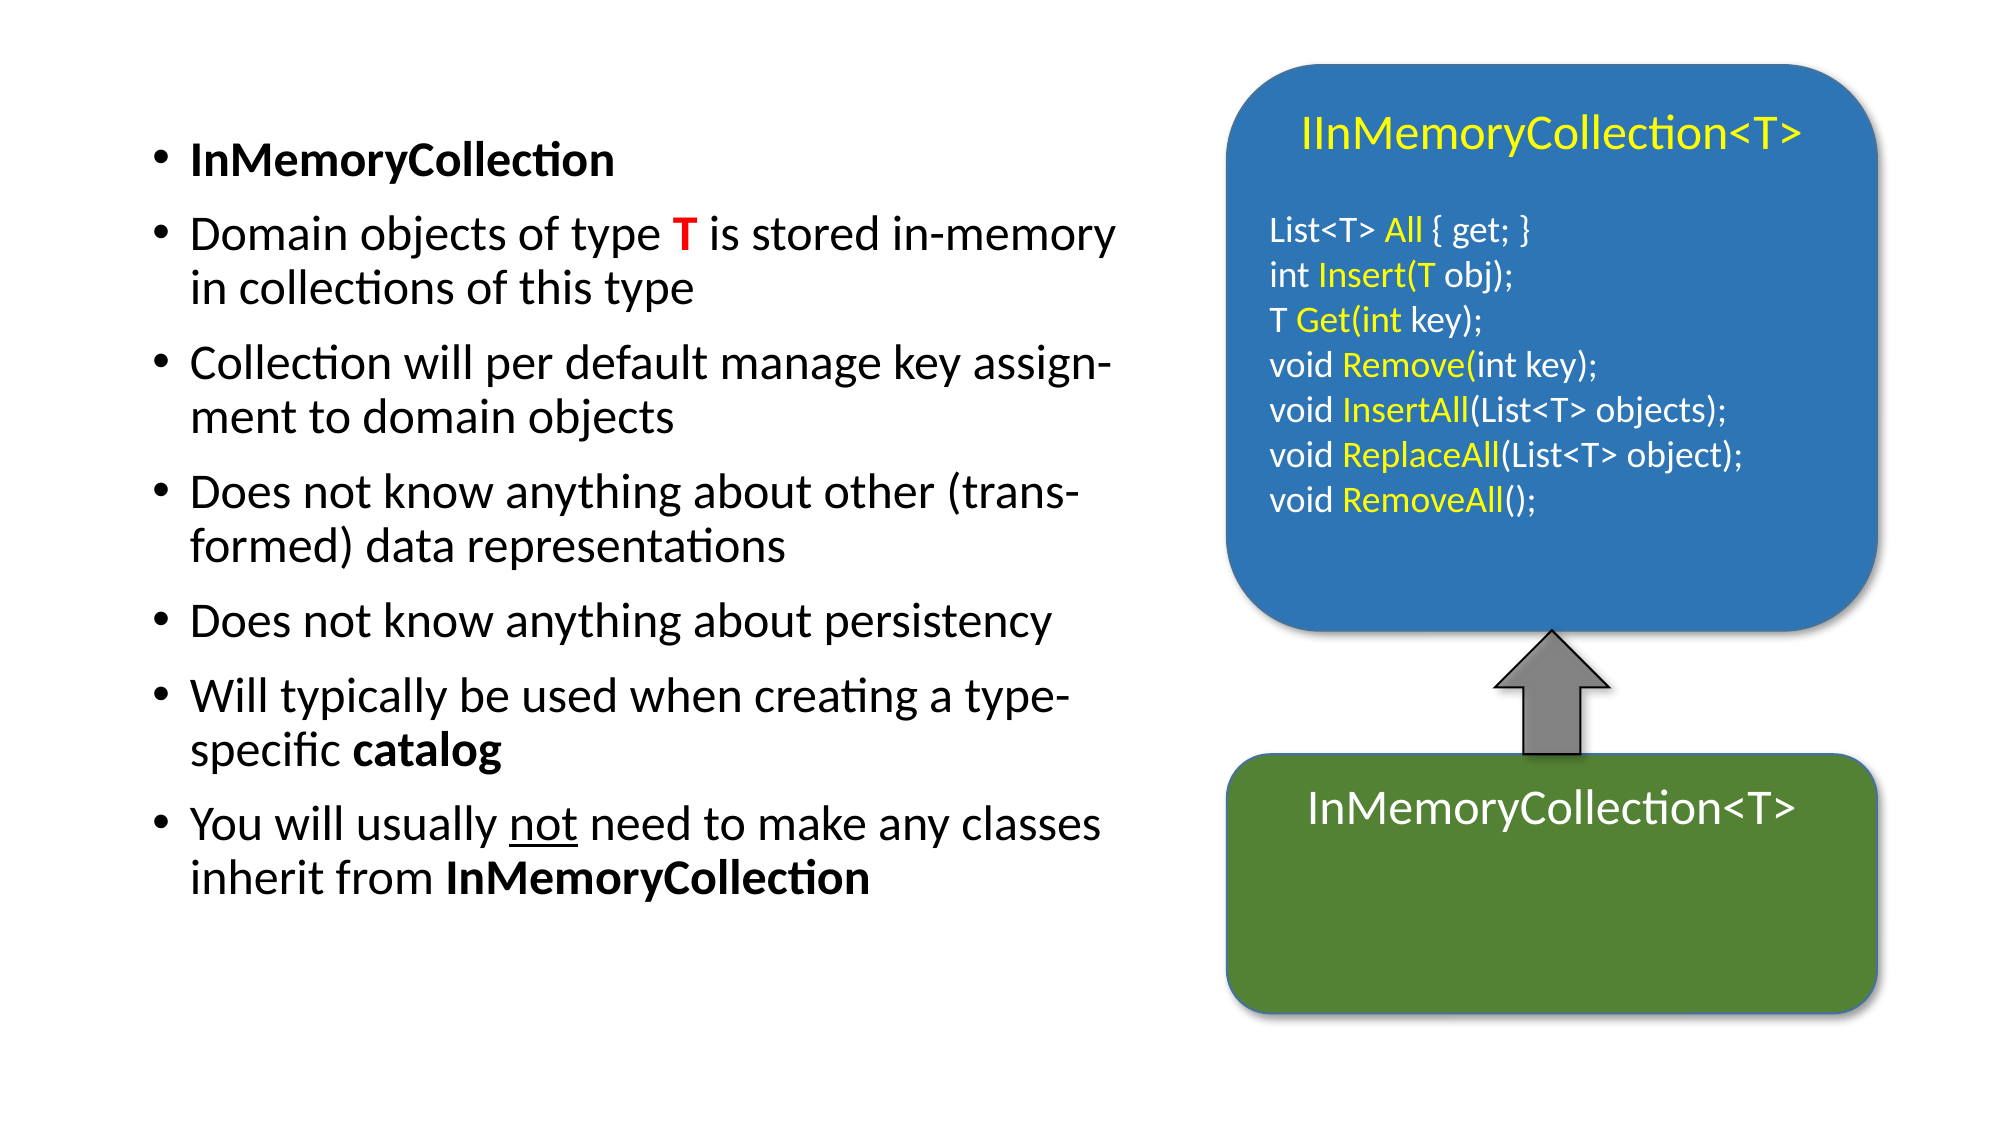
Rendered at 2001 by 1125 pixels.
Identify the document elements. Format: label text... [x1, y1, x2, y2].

text_box [1492, 628, 1612, 756]
text_box IInMemoryCollection<T> List<T> All { get; } int Insert(T obj); T Get(int key); void Remove(int key); void InsertAll(List<T> objects); void ReplaceAll(List<T> object); void RemoveAll(); [1225, 64, 1878, 632]
text_box InMemoryCollection<T> [1225, 753, 1878, 1015]
list InMemoryCollection Domain objects of type T is stored in-memory in collections of this type Collection will per default manage key assign-ment to domain objects Does not know anything about other (trans-formed) data representations Does not know anything about persistency Will typically be used when creating a type-specific catalog You will usually not need to make any classes inherit from InMemoryCollection [137, 125, 1135, 1014]
